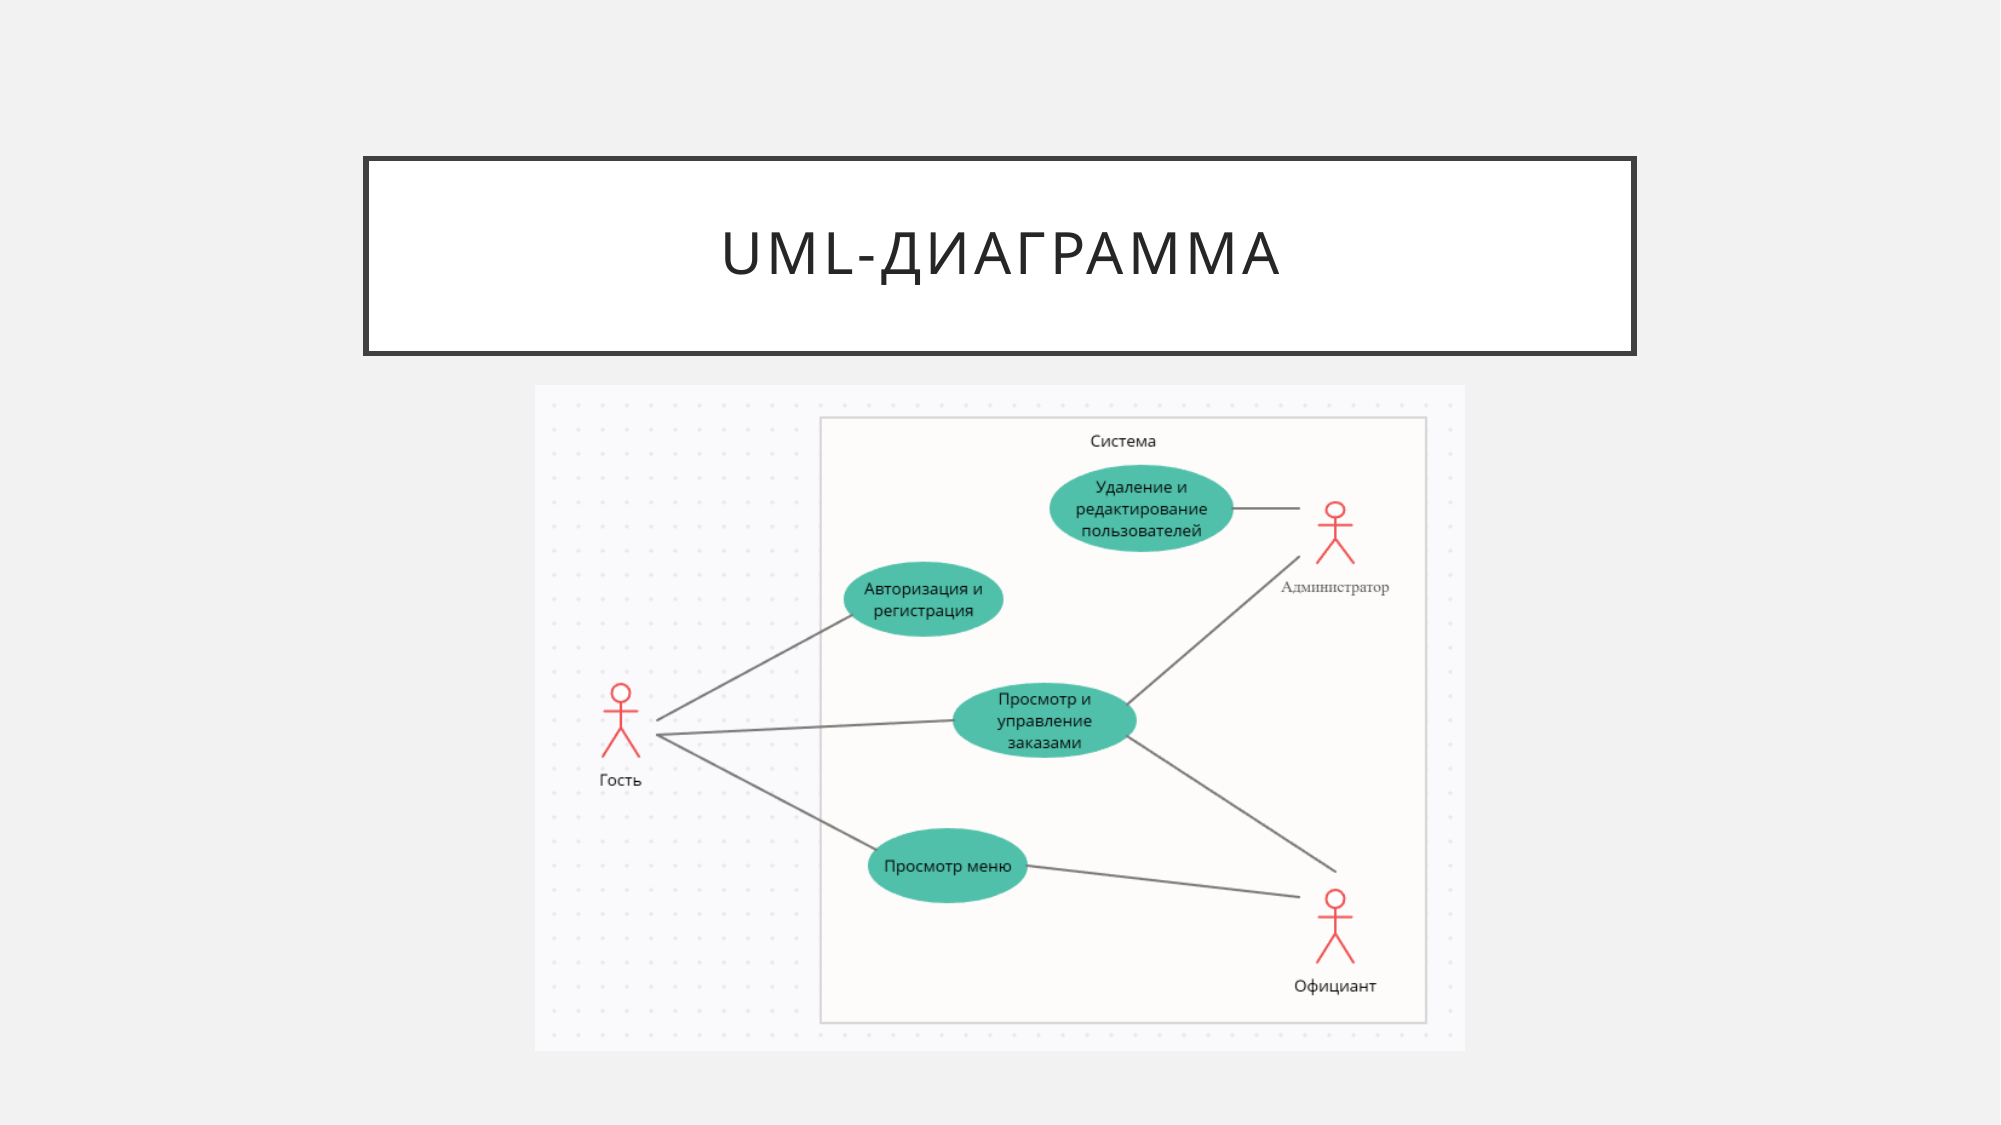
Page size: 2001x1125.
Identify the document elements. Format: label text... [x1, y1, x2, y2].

title UML-диаграмма [363, 156, 1637, 356]
picture [535, 385, 1465, 1051]
